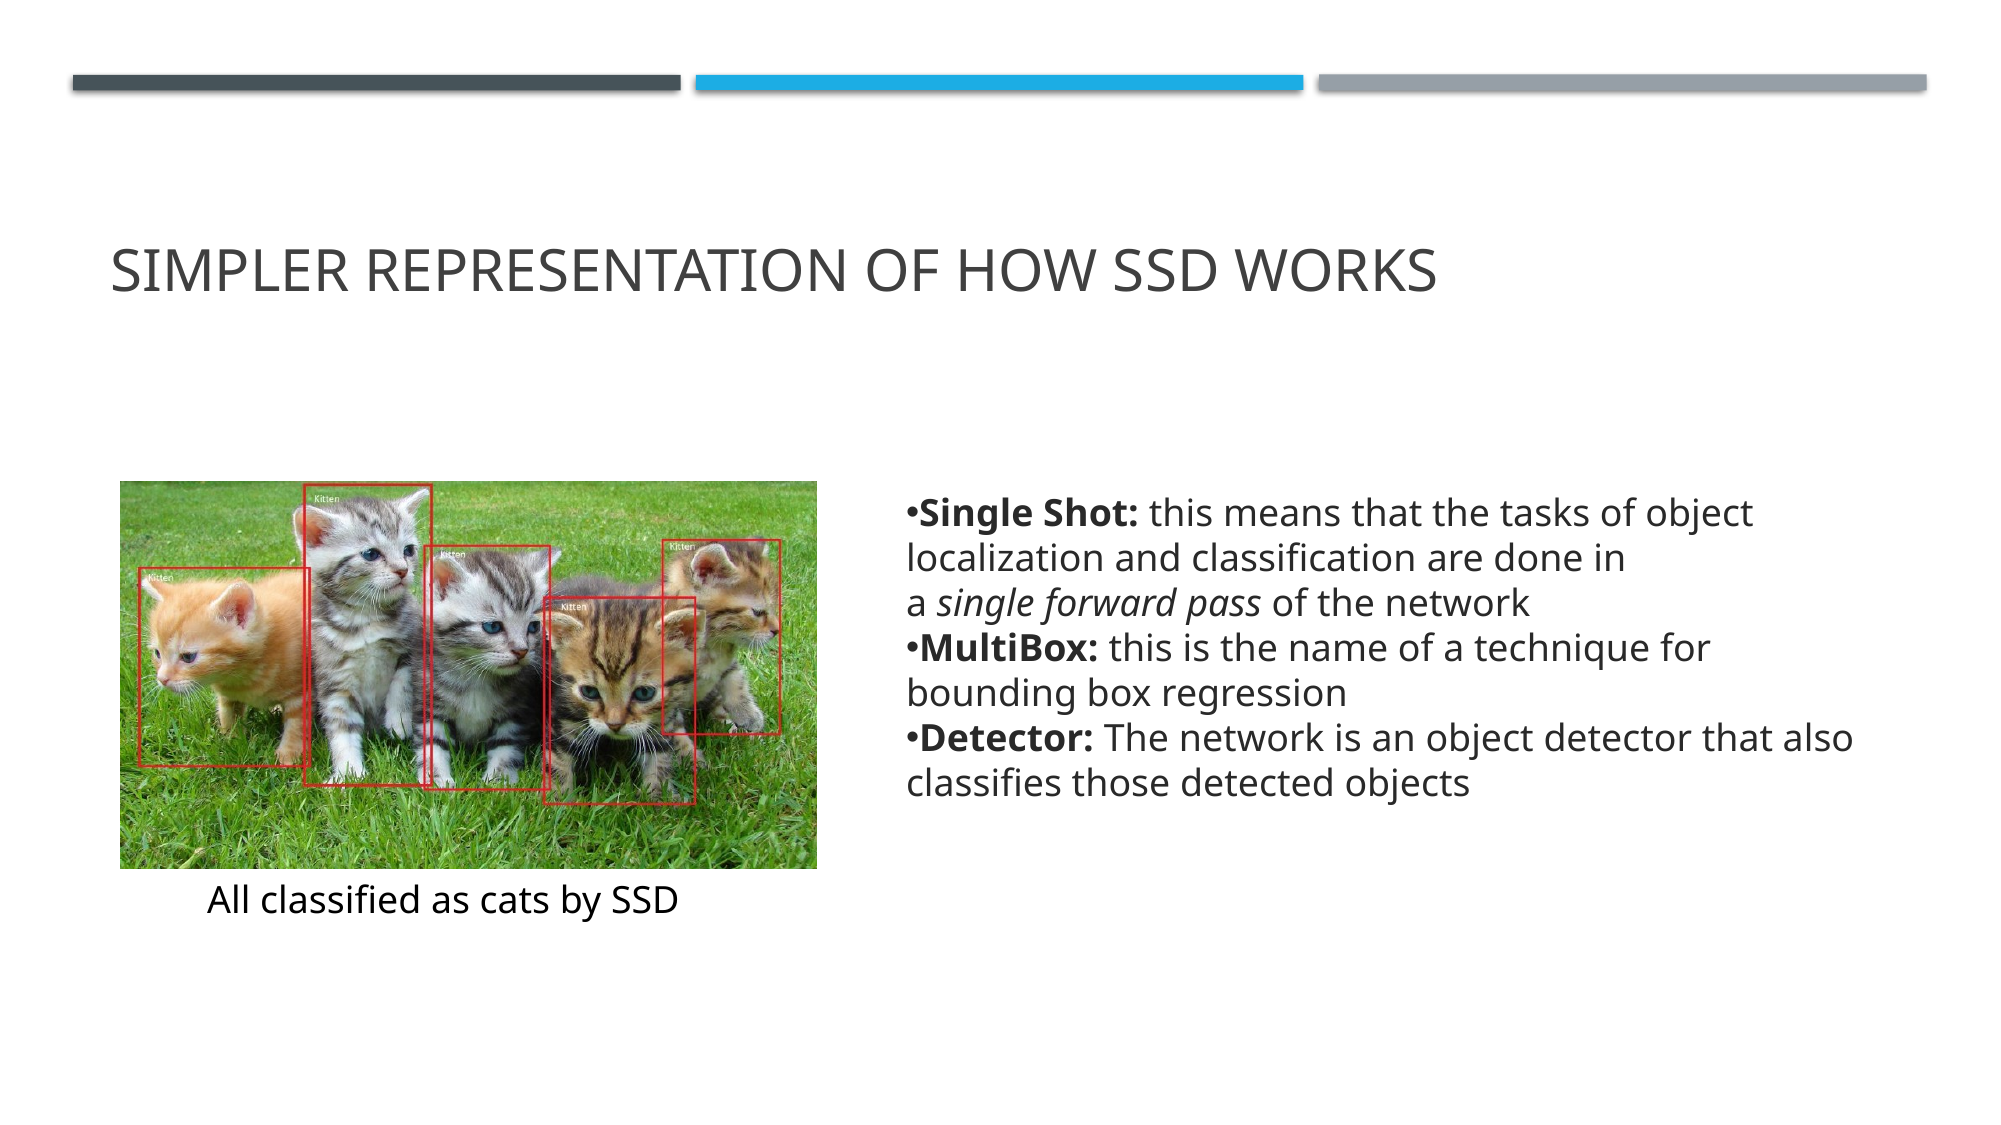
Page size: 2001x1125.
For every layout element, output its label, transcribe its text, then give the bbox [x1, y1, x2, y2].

text_box Single Shot: this means that the tasks of object localization and classification are done in a single forward pass of the network MultiBox: this is the name of a technique for bounding box regression Detector: The network is an object detector that also classifies those detected objects [891, 481, 1892, 812]
title Simpler representation of how ssd works [95, 115, 1905, 311]
text_box All classified as cats by SSD [192, 879, 695, 929]
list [119, 481, 817, 870]
